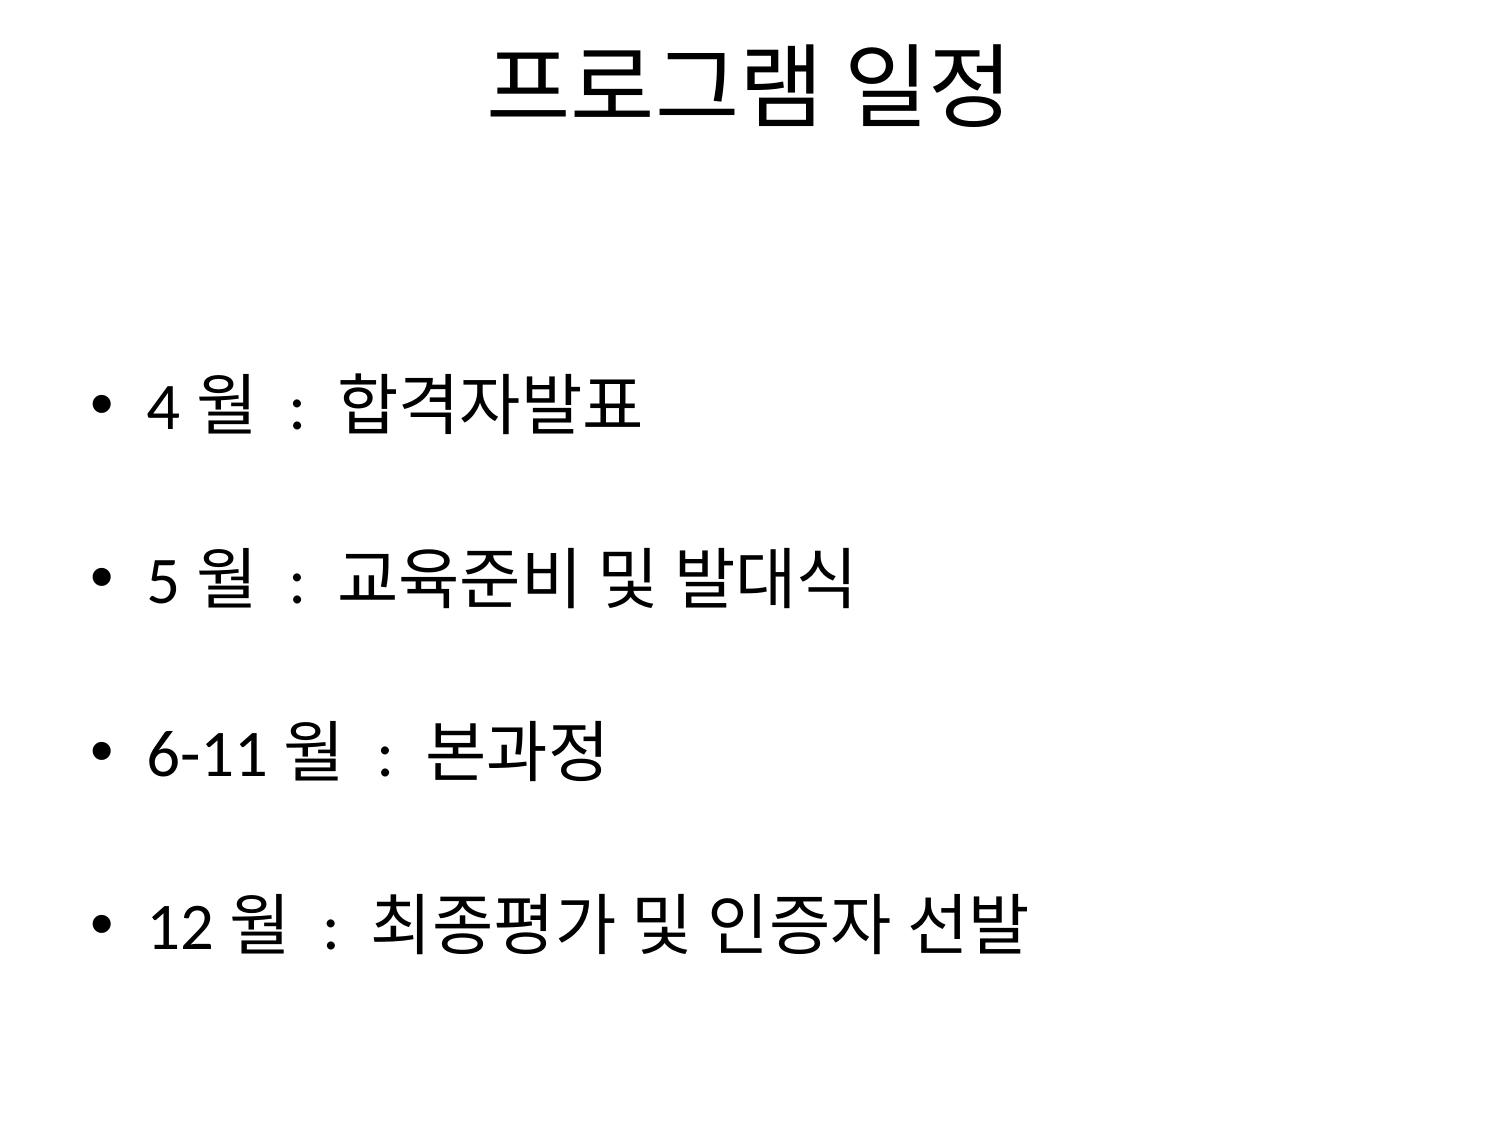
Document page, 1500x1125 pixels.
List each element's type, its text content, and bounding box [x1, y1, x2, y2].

title 프로그램 일정 [75, 45, 1425, 233]
list 4월 : 합격자발표 5월 : 교육준비 및 발대식 6-11월 : 본과정 12월 : 최종평가 및 인증자 선발 [75, 262, 1425, 1005]
